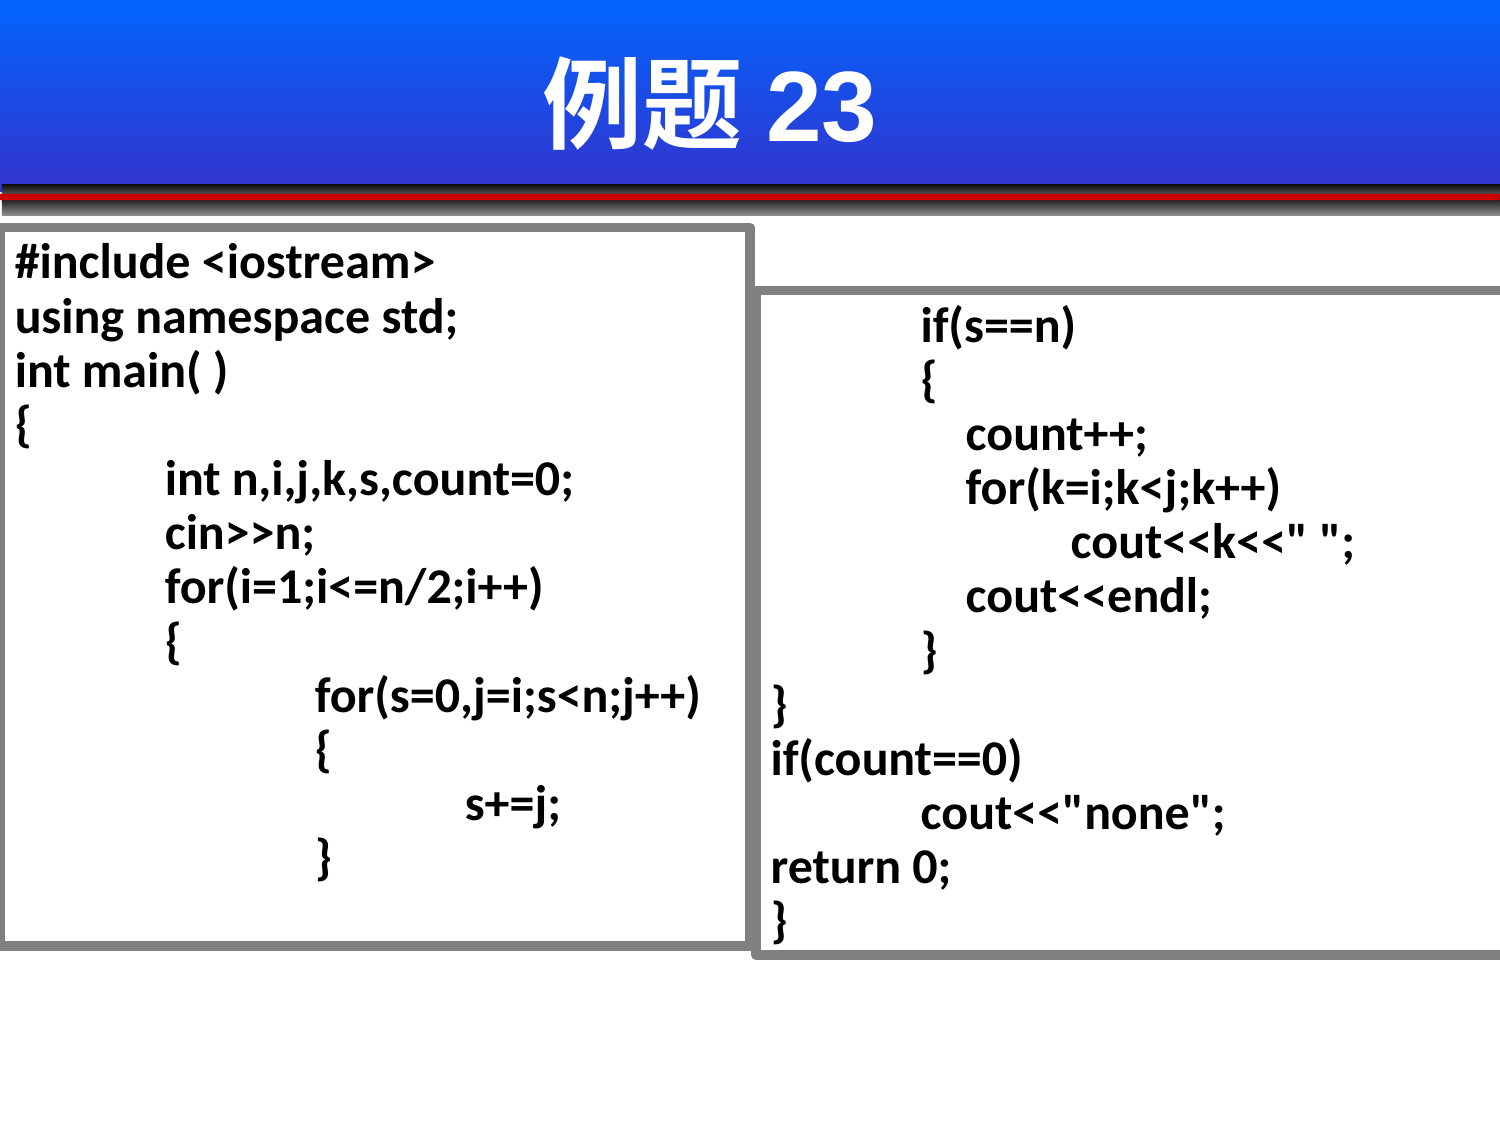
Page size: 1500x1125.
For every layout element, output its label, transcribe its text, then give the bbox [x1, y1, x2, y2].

text_box if(s==n) { count++; for(k=i;k<j;k++) cout<<k<<" "; cout<<endl; } } if(count==0) cout<<"none"; return 0; } [755, 290, 1500, 956]
text_box 例题23 [72, 7, 1348, 195]
text_box #include <iostream> using namespace std; int main( ) { int n,i,j,k,s,count=0; cin>>n; for(i=1;i<=n/2;i++) { for(s=0,j=i;s<n;j++) { s+=j; } [0, 227, 750, 947]
text_box [1, 184, 1500, 196]
text_box [1, 196, 1500, 216]
text_box [0, 0, 1500, 192]
